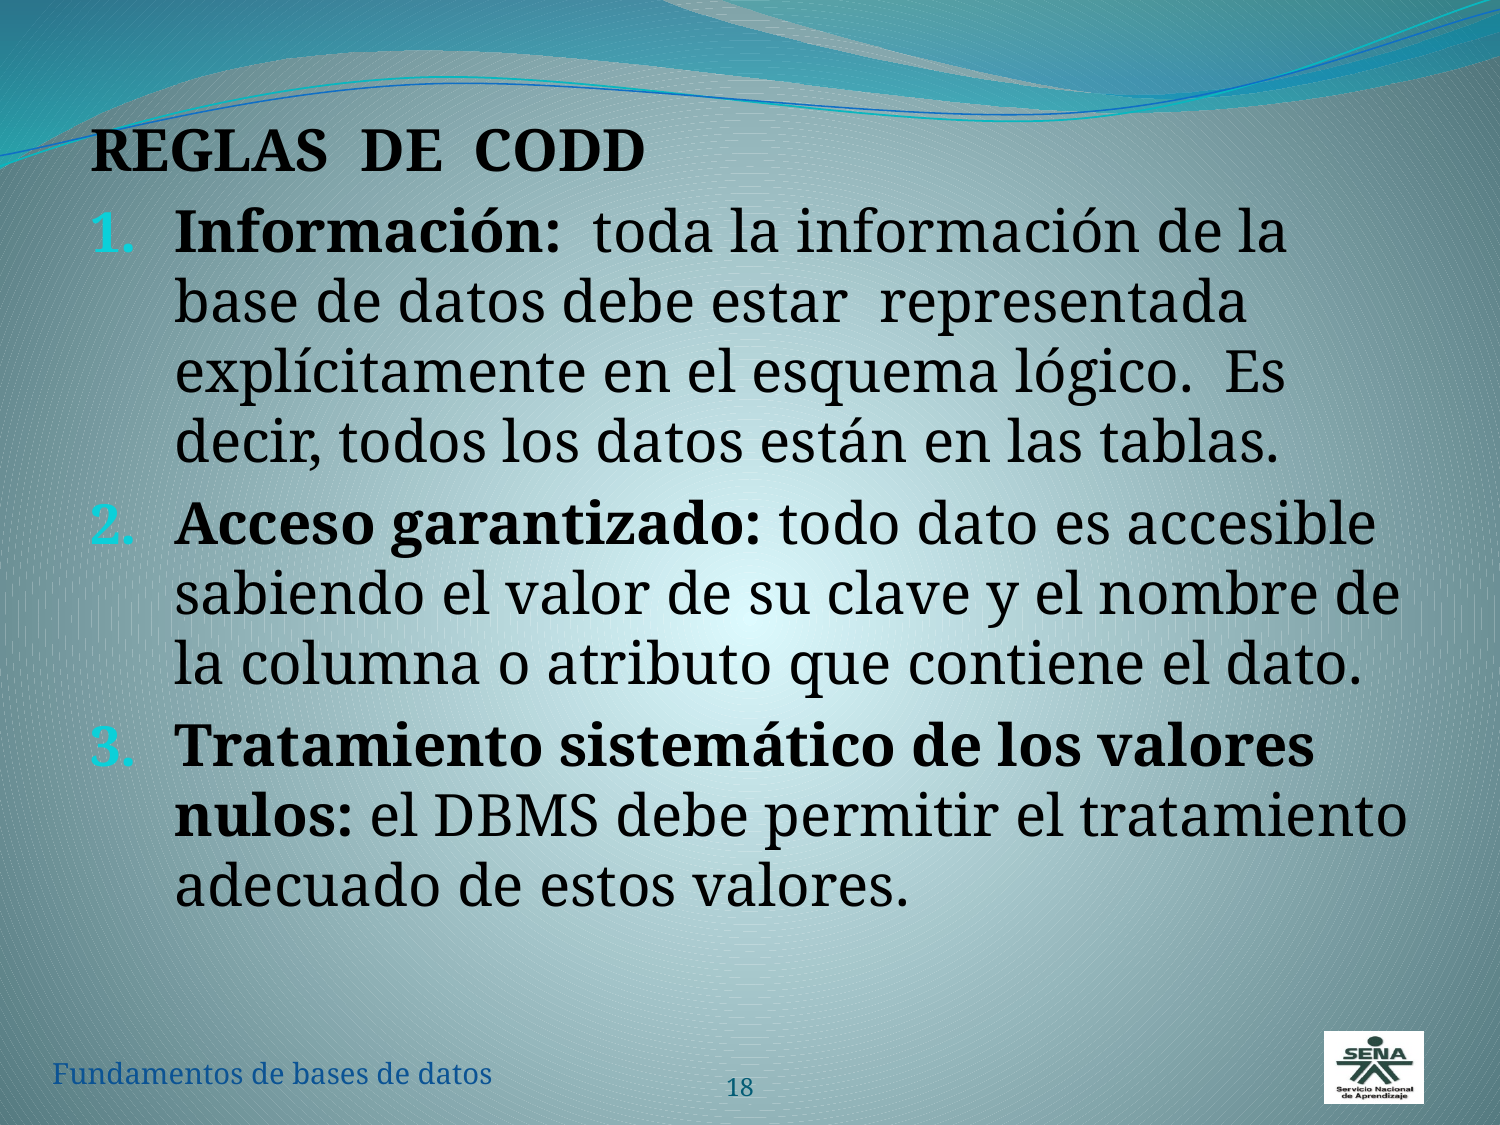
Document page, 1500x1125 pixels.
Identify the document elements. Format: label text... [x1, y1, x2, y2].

footer 18 [492, 1041, 1043, 1102]
picture [1324, 1031, 1424, 1104]
list REGLAS DE CODD Información: toda la información de la base de datos debe estar representada explícitamente en el esquema lógico. Es decir, todos los datos están en las tablas. Acceso garantizado: todo dato es accesible sabiendo el valor de su clave y el nombre de la columna o atributo que contiene el dato. Tratamiento sistemático de los valores nulos: el DBMS debe permitir el tratamiento adecuado de estos valores. [74, 105, 1426, 1014]
